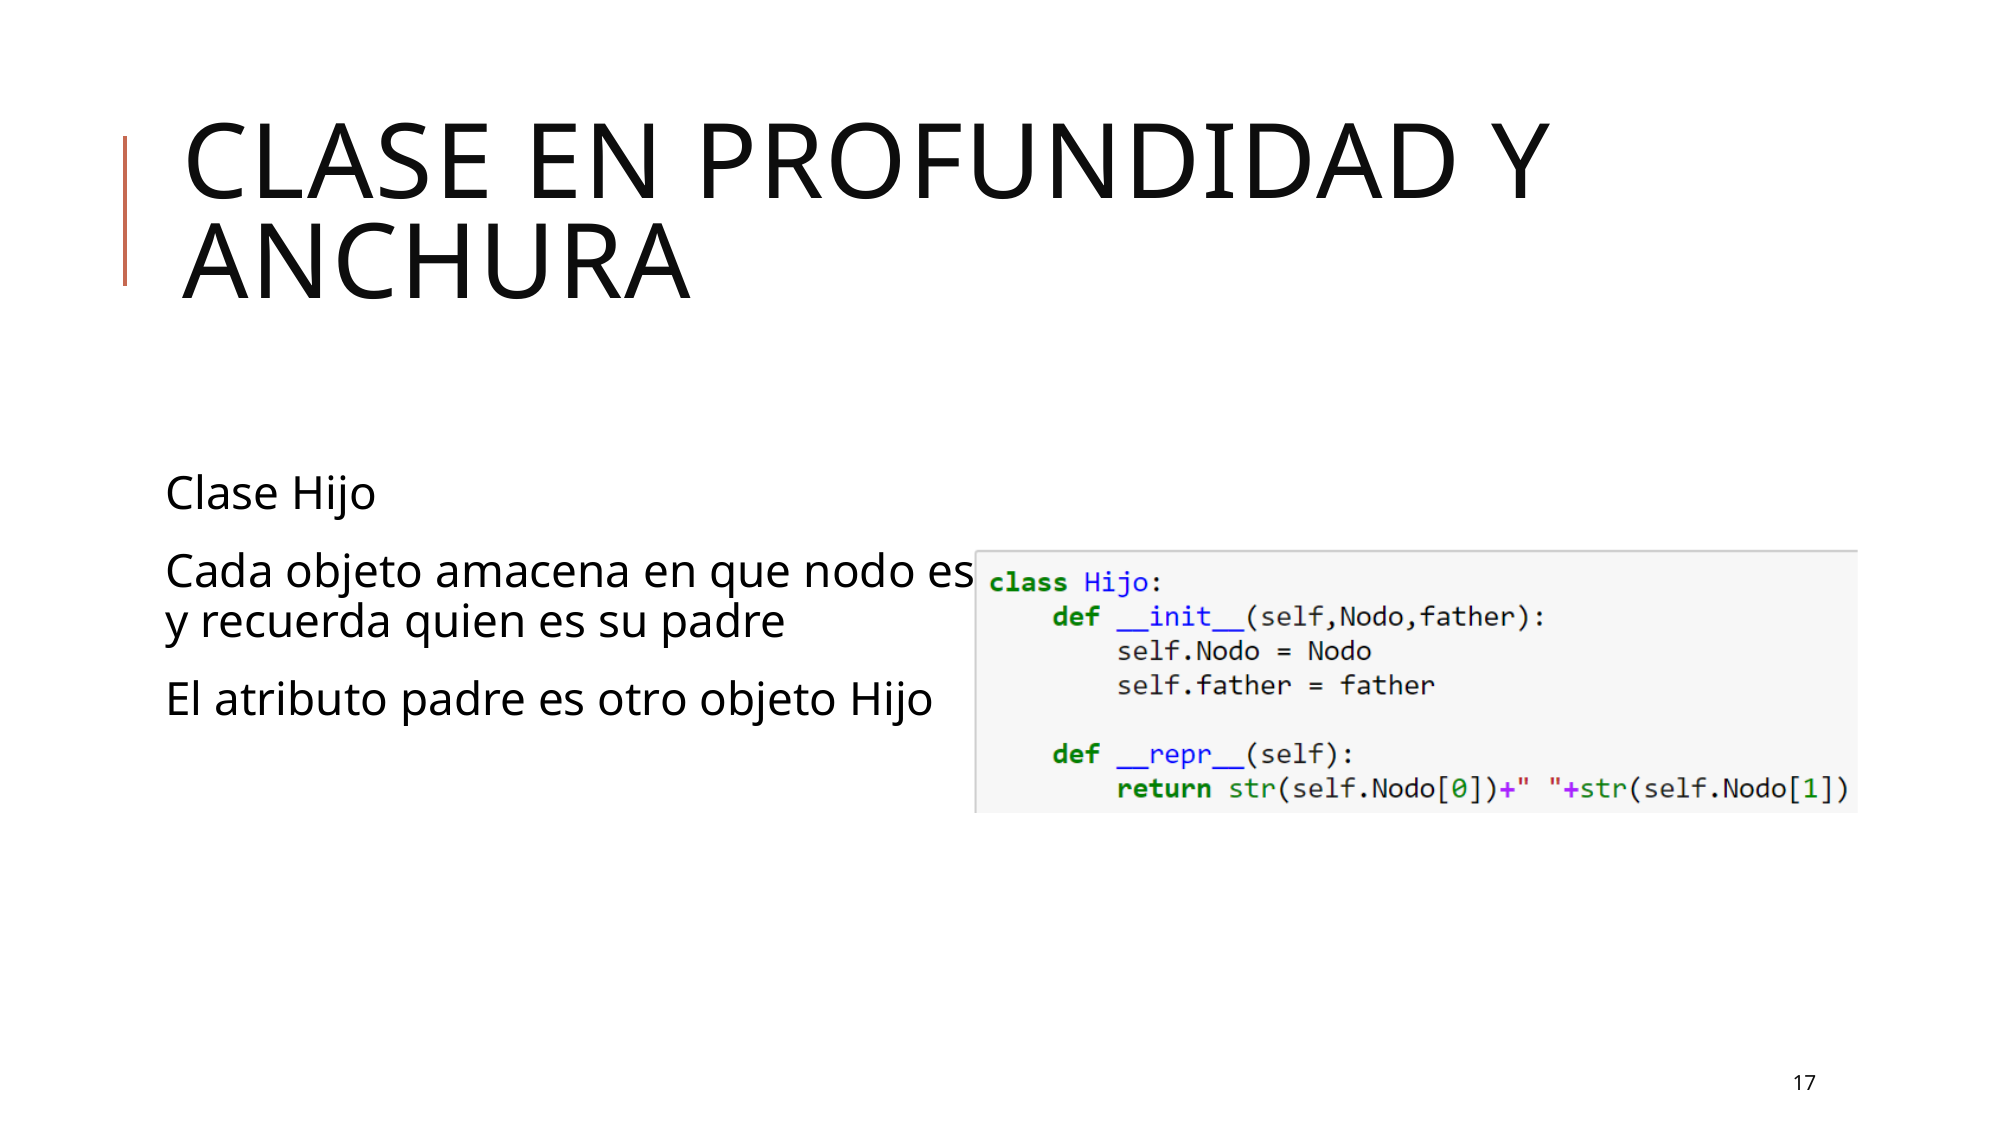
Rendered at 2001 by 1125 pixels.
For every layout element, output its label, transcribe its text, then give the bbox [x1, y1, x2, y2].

picture [973, 549, 1858, 813]
title Clase en Profundidad y Anchura [168, 96, 1763, 342]
list Clase Hijo Cada objeto amacena en que nodo esta y recuerda quien es su padre El atributo padre es otro objeto Hijo [142, 462, 1039, 900]
slide_number 17 [1777, 1061, 1938, 1107]
